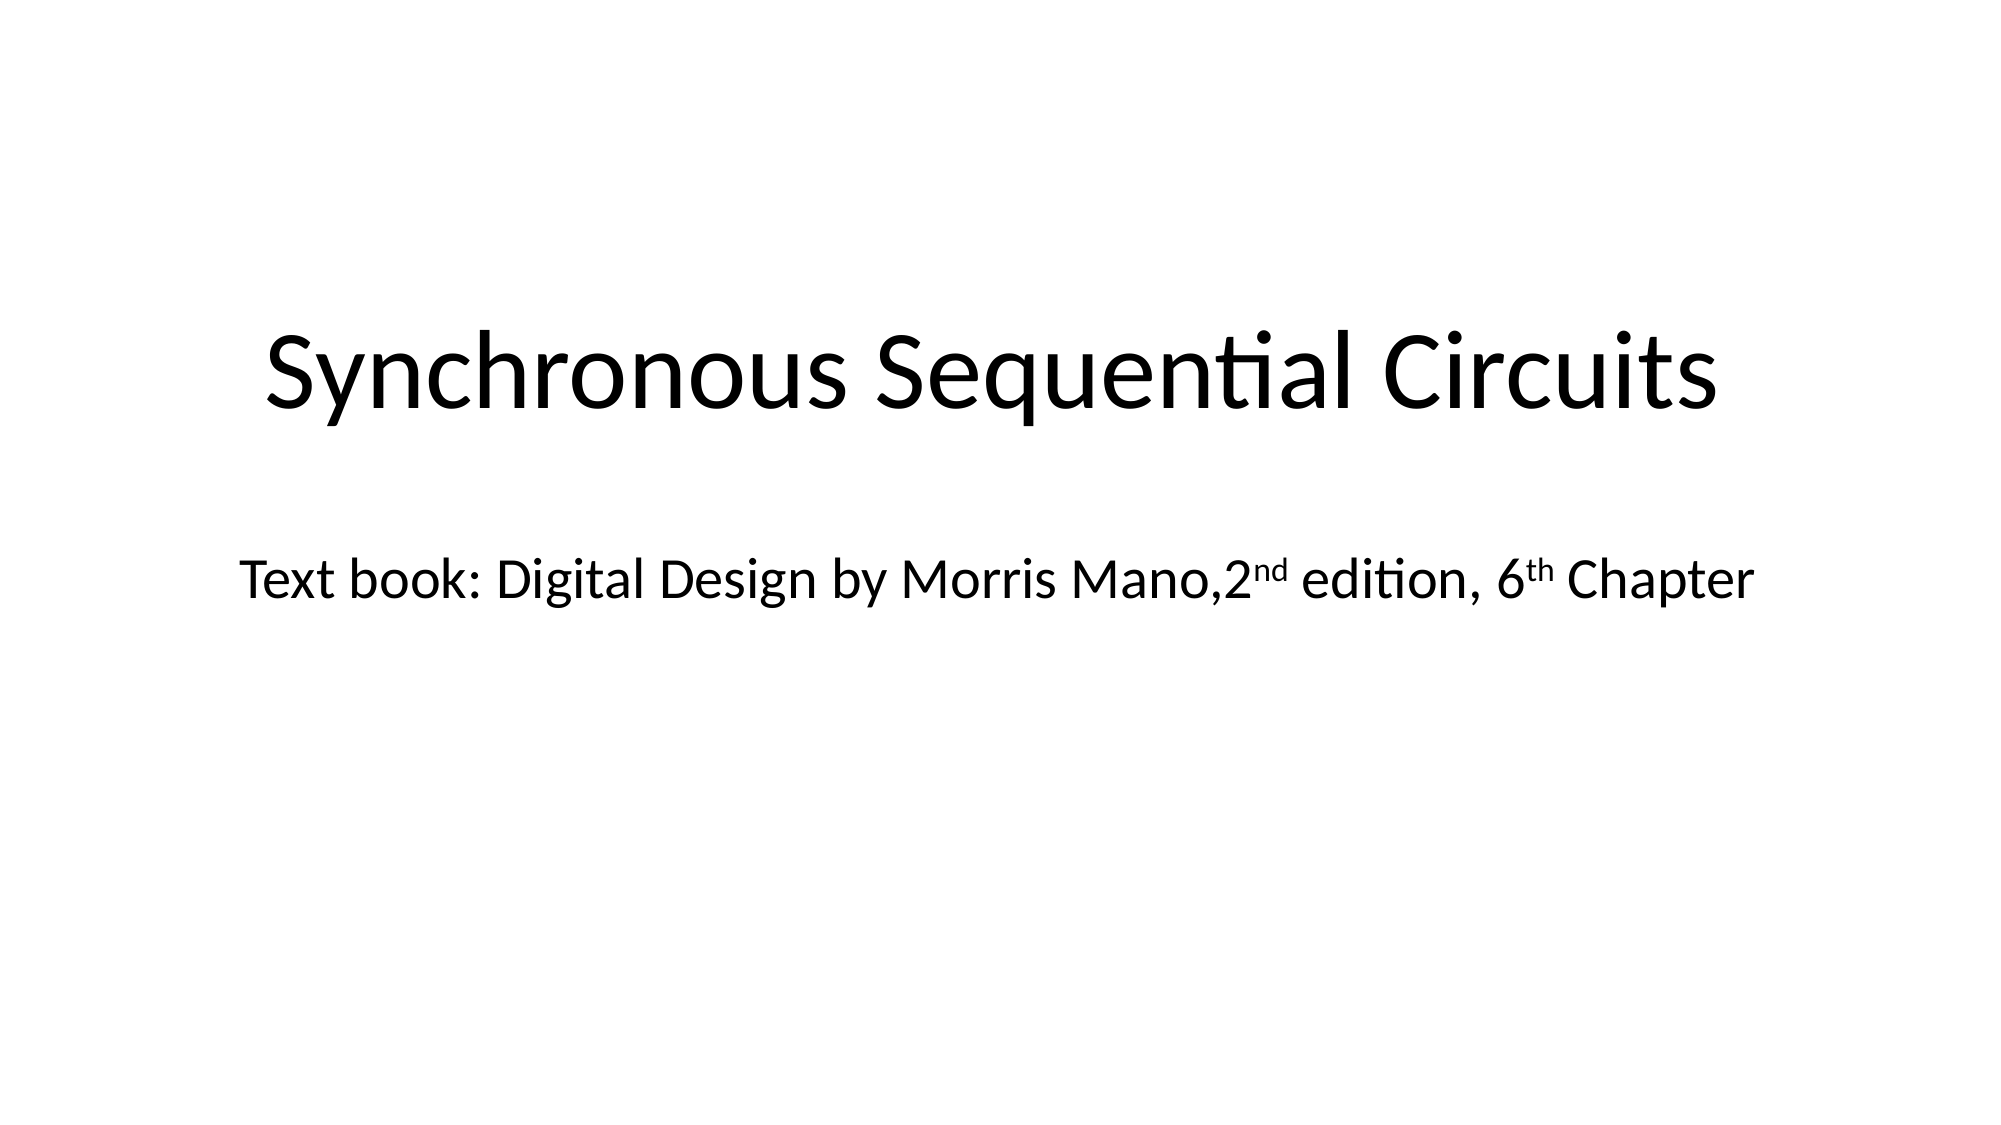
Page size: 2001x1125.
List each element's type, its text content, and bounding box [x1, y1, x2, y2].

text_box Text book: Digital Design by Morris Mano,2nd edition, 6th Chapter [224, 532, 1863, 618]
title Synchronous Sequential Circuits [249, 184, 1750, 532]
